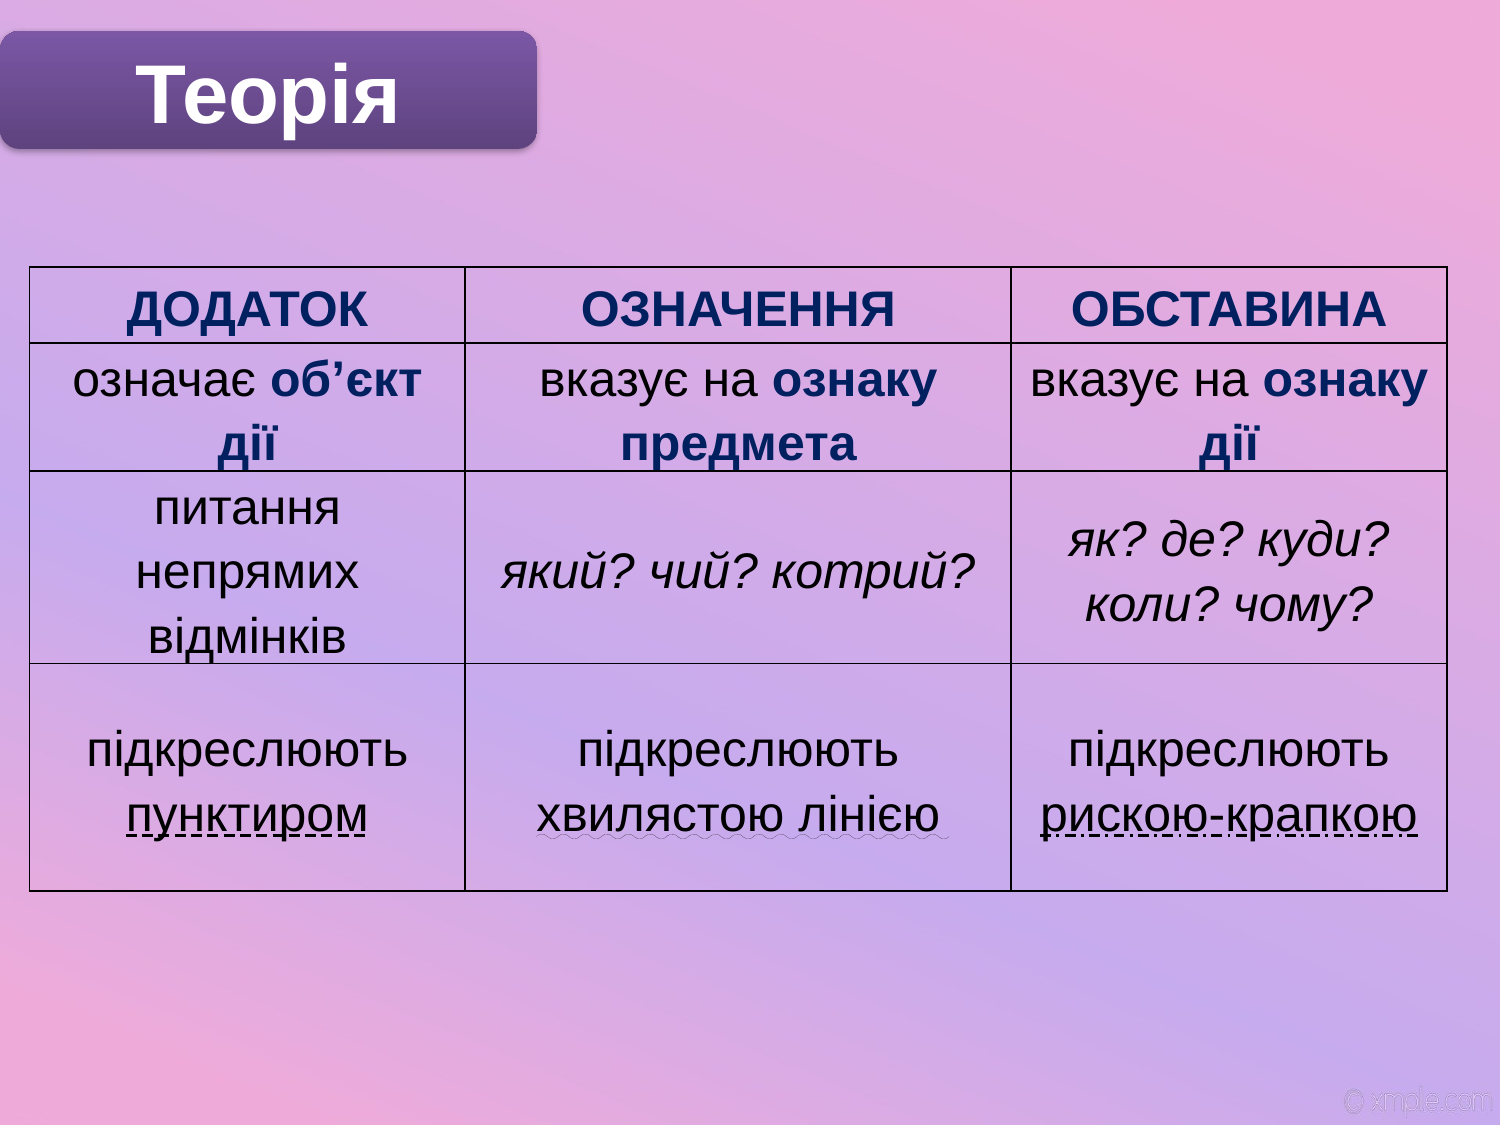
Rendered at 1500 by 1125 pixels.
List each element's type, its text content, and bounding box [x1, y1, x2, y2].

table_cell який? чий? котрий? [466, 472, 1010, 663]
table_cell питання непрямих відмінків [30, 472, 464, 663]
table_header ДОДАТОК [30, 268, 464, 342]
table_header ОБСТАВИНА [1012, 268, 1446, 342]
table_cell як? де? куди? коли? чому? [1012, 472, 1446, 663]
table_cell підкреслюють хвилястою лінією [466, 664, 1010, 890]
text_box Теорія [0, 30, 538, 149]
table_cell вказує на ознаку дії [1012, 344, 1446, 470]
table_cell означає об’єкт дії [30, 344, 464, 470]
table_cell вказує на ознаку предмета [466, 344, 1010, 470]
picture [0, 0, 1500, 1125]
table_cell підкреслюють пунктиром [30, 664, 464, 890]
table_cell підкреслюють рискою-крапкою [1012, 664, 1446, 890]
table_header ОЗНАЧЕННЯ [466, 268, 1010, 342]
